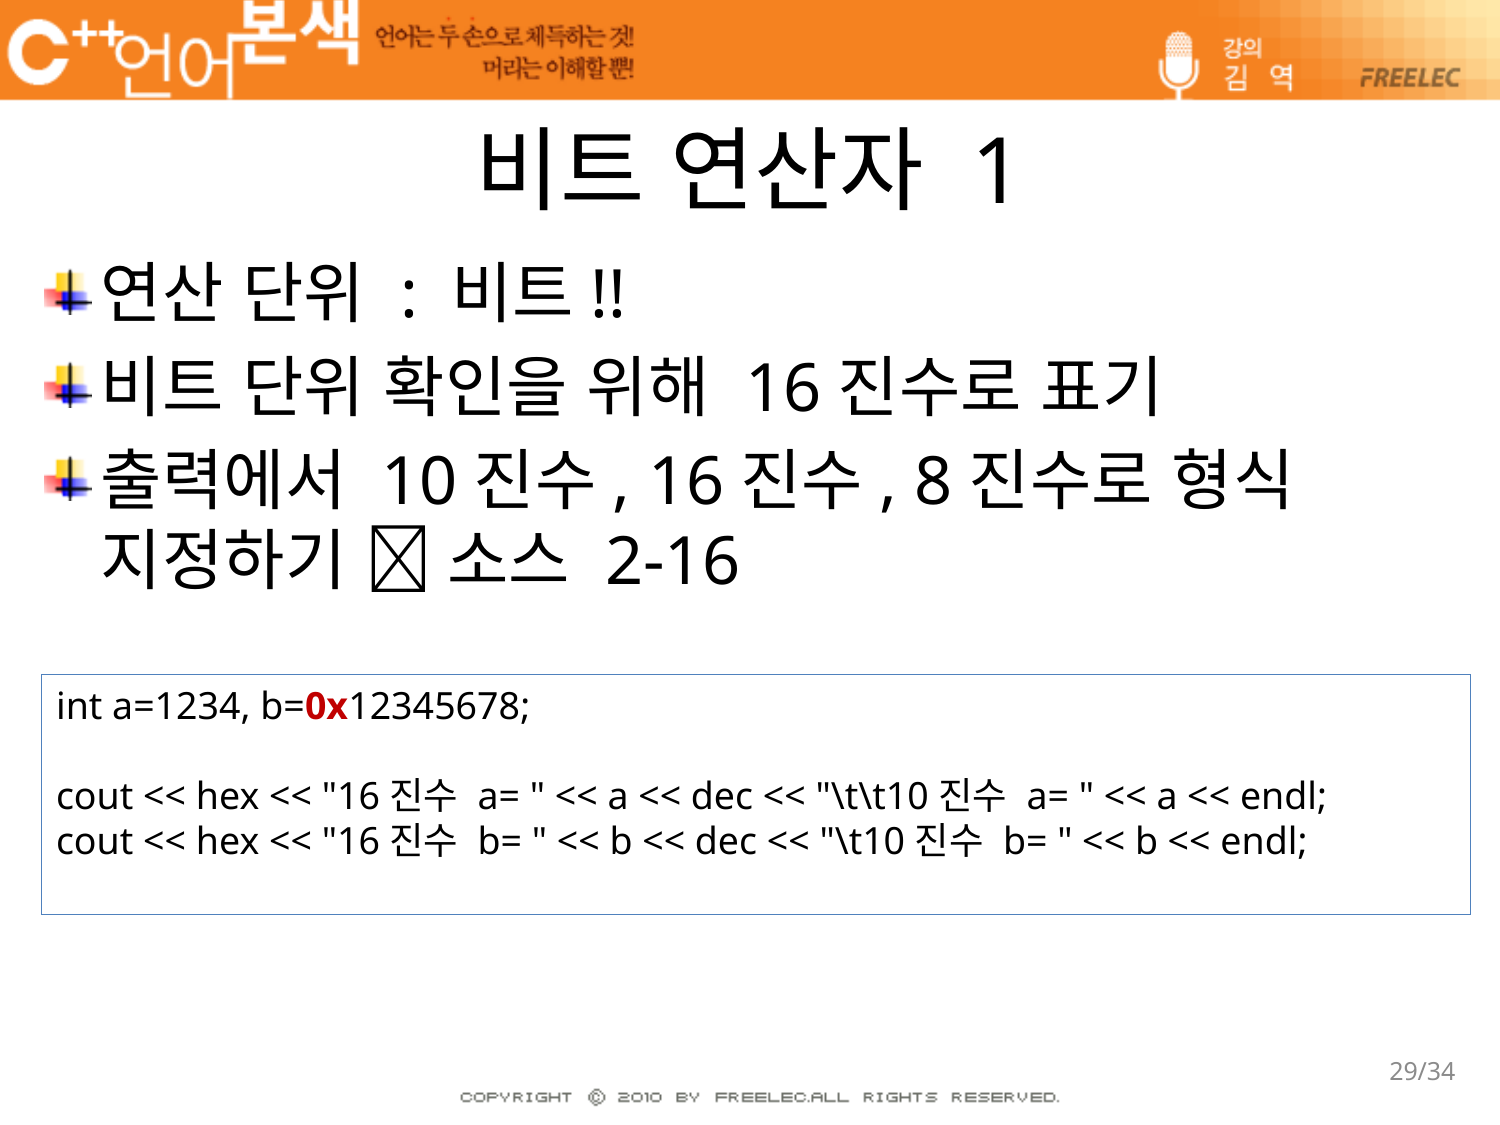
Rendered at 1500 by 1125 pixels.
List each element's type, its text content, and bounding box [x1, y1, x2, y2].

list 연산 단위 : 비트!! 비트 단위 확인을 위해 16진수로 표기 출력에서 10진수, 16진수, 8진수로 형식 지정하기  소스 2-16 [29, 243, 1471, 1005]
slide_number 29/34 [1074, 1042, 1471, 1103]
text_box int a=1234, b=0x12345678; cout << hex << "16진수 a= " << a << dec << "\t\t10진수 a= " << a << endl; cout << hex << "16진수 b= " << b << dec << "\t10진수 b= " << b << endl; [41, 674, 1471, 915]
title 비트 연산자 1 [29, 101, 1471, 233]
picture [0, 0, 1500, 1125]
